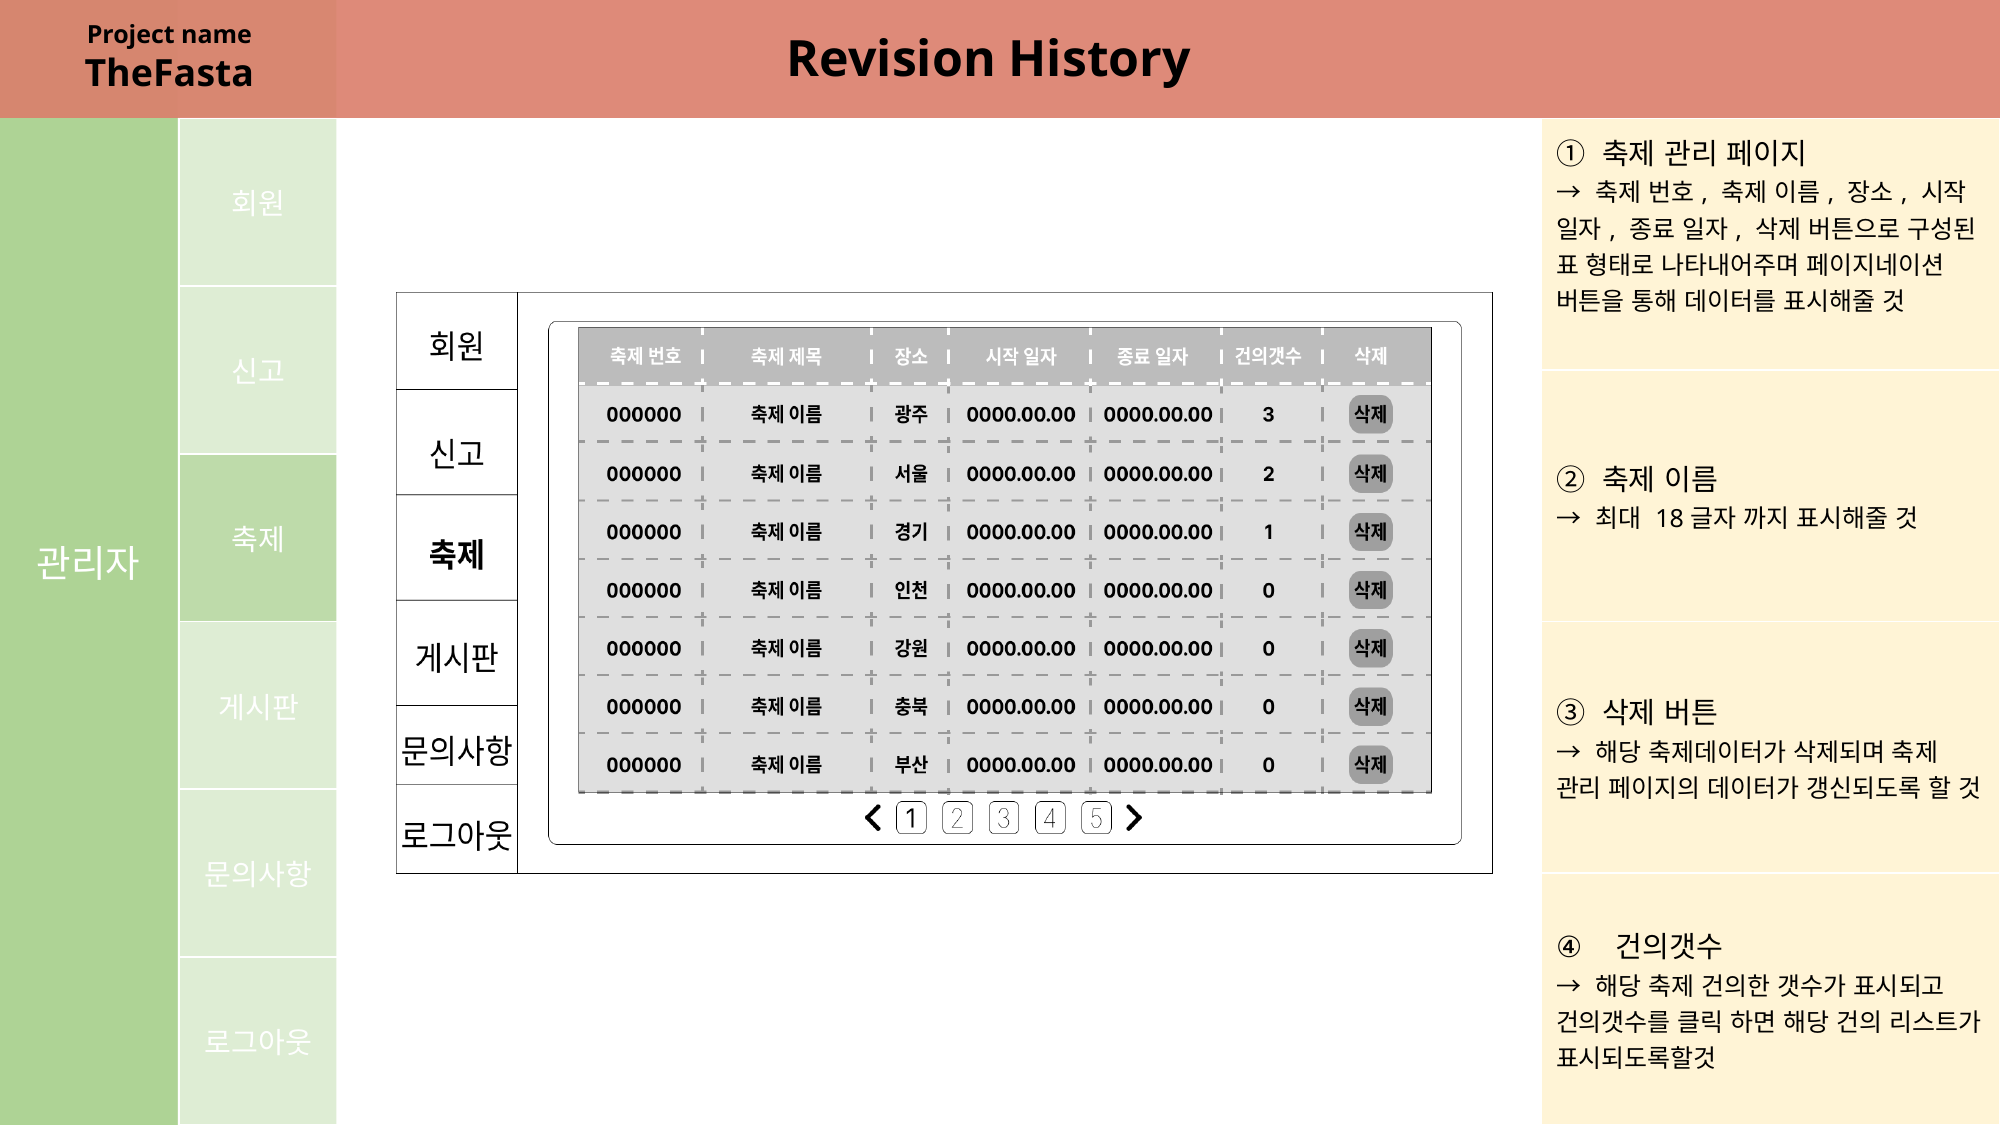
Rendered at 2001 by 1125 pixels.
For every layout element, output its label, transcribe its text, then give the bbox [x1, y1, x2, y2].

text_box Project name TheFasta [69, 11, 270, 102]
table_header ① 축제 관리 페이지 → 축제 번호, 축제 이름, 장소, 시작 일자, 종료 일자, 삭제 버튼으로 구성된 표 형태로 나타내어주며 페이지네이션 버튼을 통해 데이터를 표시해줄 것 [1542, 119, 1999, 369]
table_cell 게시판 [180, 622, 338, 788]
table_header 회원 [180, 119, 338, 285]
table_cell 신고 [180, 287, 338, 453]
table_cell ② 축제 이름 → 최대 18글자 까지 표시해줄 것 [1542, 371, 1999, 621]
text_box Revision History [772, 19, 1219, 94]
text_box 관리자 [0, 119, 178, 1125]
picture [359, 265, 1529, 900]
text_box [0, 0, 2000, 119]
table_cell 로그아웃 [180, 958, 338, 1124]
table_cell 축제 [180, 455, 338, 621]
table_cell 문의사항 [180, 790, 338, 956]
table_cell 건의갯수 → 해당 축제 건의한 갯수가 표시되고 건의갯수를 클릭 하면 해당 건의 리스트가 표시되도록할것 [1542, 874, 1999, 1124]
table_cell ③ 삭제 버튼 → 해당 축제데이터가 삭제되며 축제 관리 페이지의 데이터가 갱신되도록 할 것 [1542, 622, 1999, 872]
